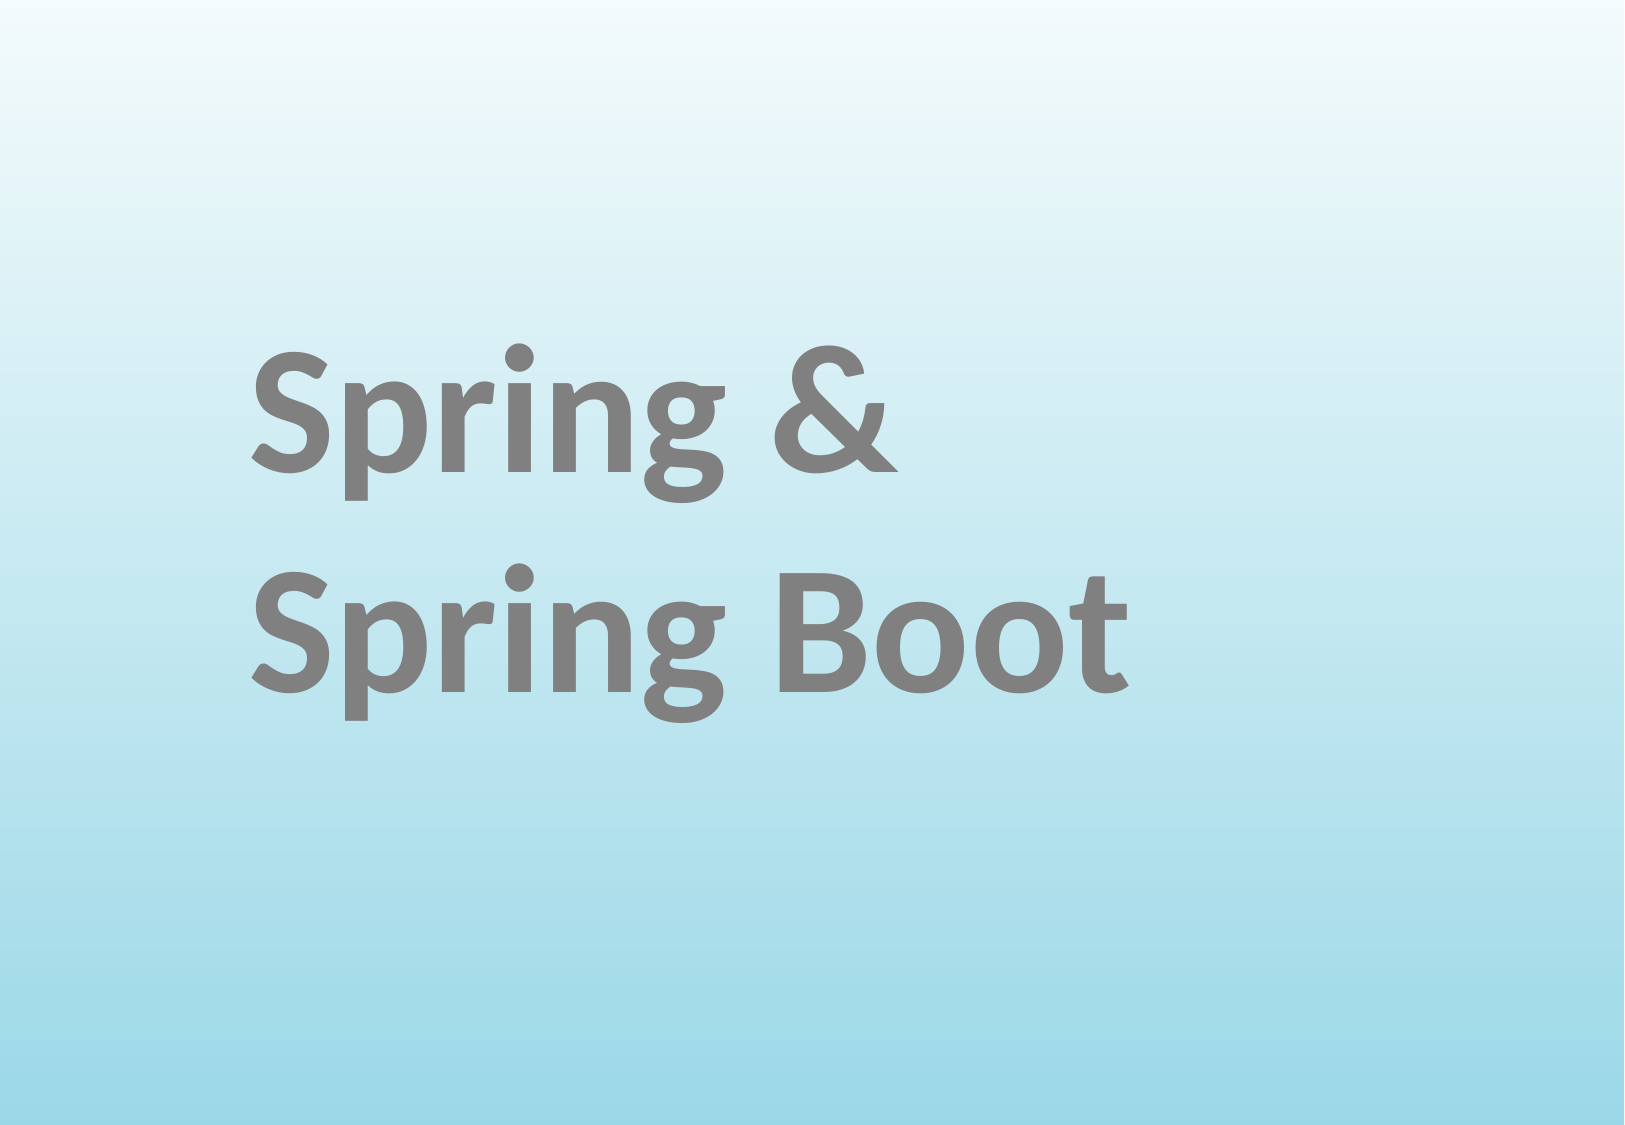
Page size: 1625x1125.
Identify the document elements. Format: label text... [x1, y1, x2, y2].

text_box Spring & Spring Boot [233, 282, 1450, 887]
